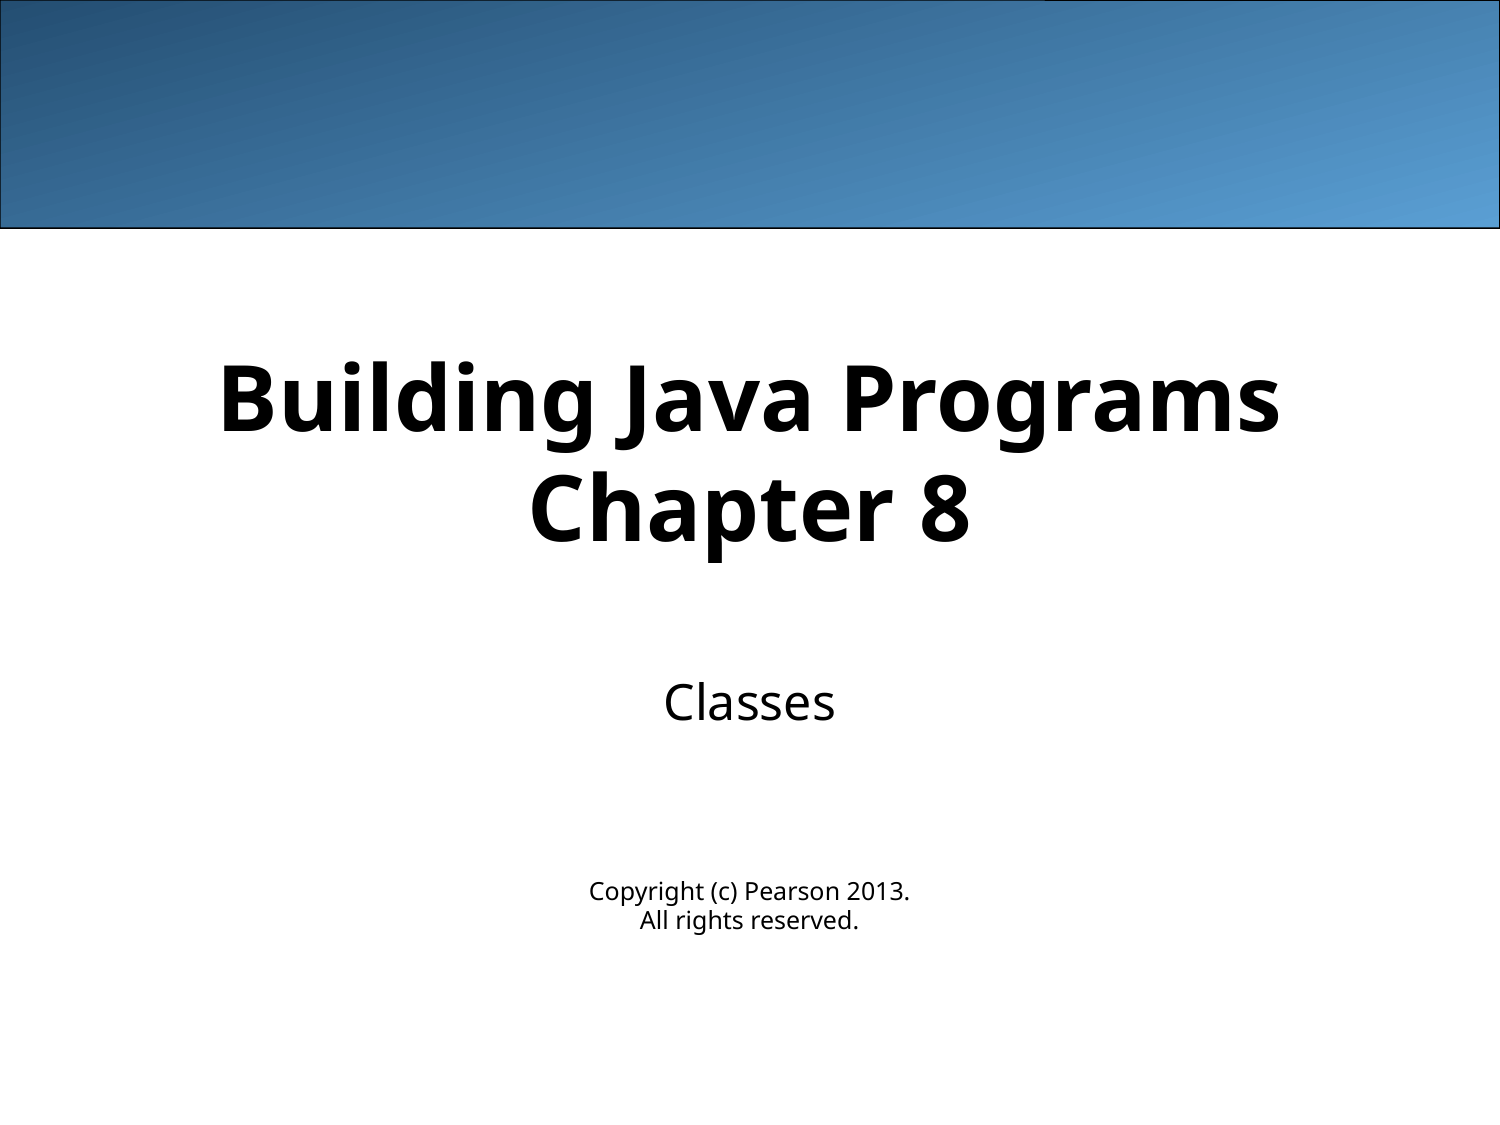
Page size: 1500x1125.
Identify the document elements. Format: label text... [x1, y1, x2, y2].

subtitle Classes Copyright (c) Pearson 2013. All rights reserved. [225, 662, 1275, 950]
title Building Java Programs Chapter 8 [112, 262, 1388, 638]
